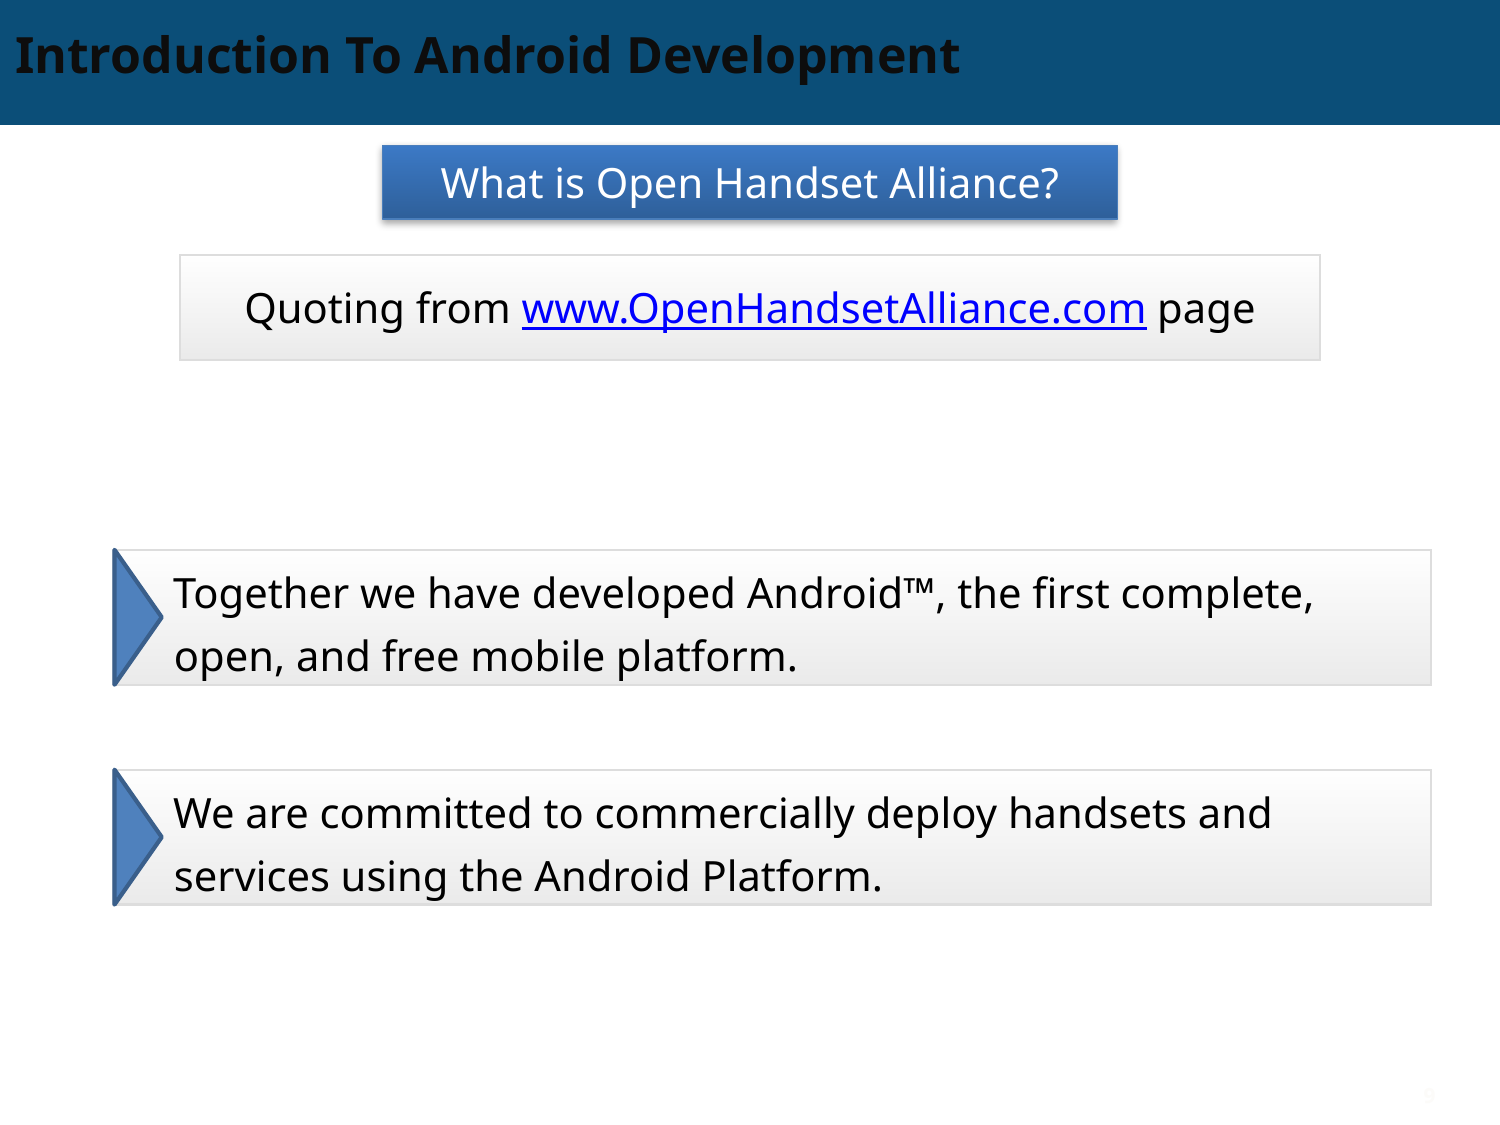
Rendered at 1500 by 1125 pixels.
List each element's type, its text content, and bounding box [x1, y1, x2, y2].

text_box Quoting from www.OpenHandsetAlliance.com page [179, 255, 1320, 361]
text_box What is Open Handset Alliance? [382, 145, 1118, 220]
title Introduction To Android Development [0, 21, 1351, 86]
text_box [112, 769, 1432, 905]
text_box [112, 549, 1432, 685]
